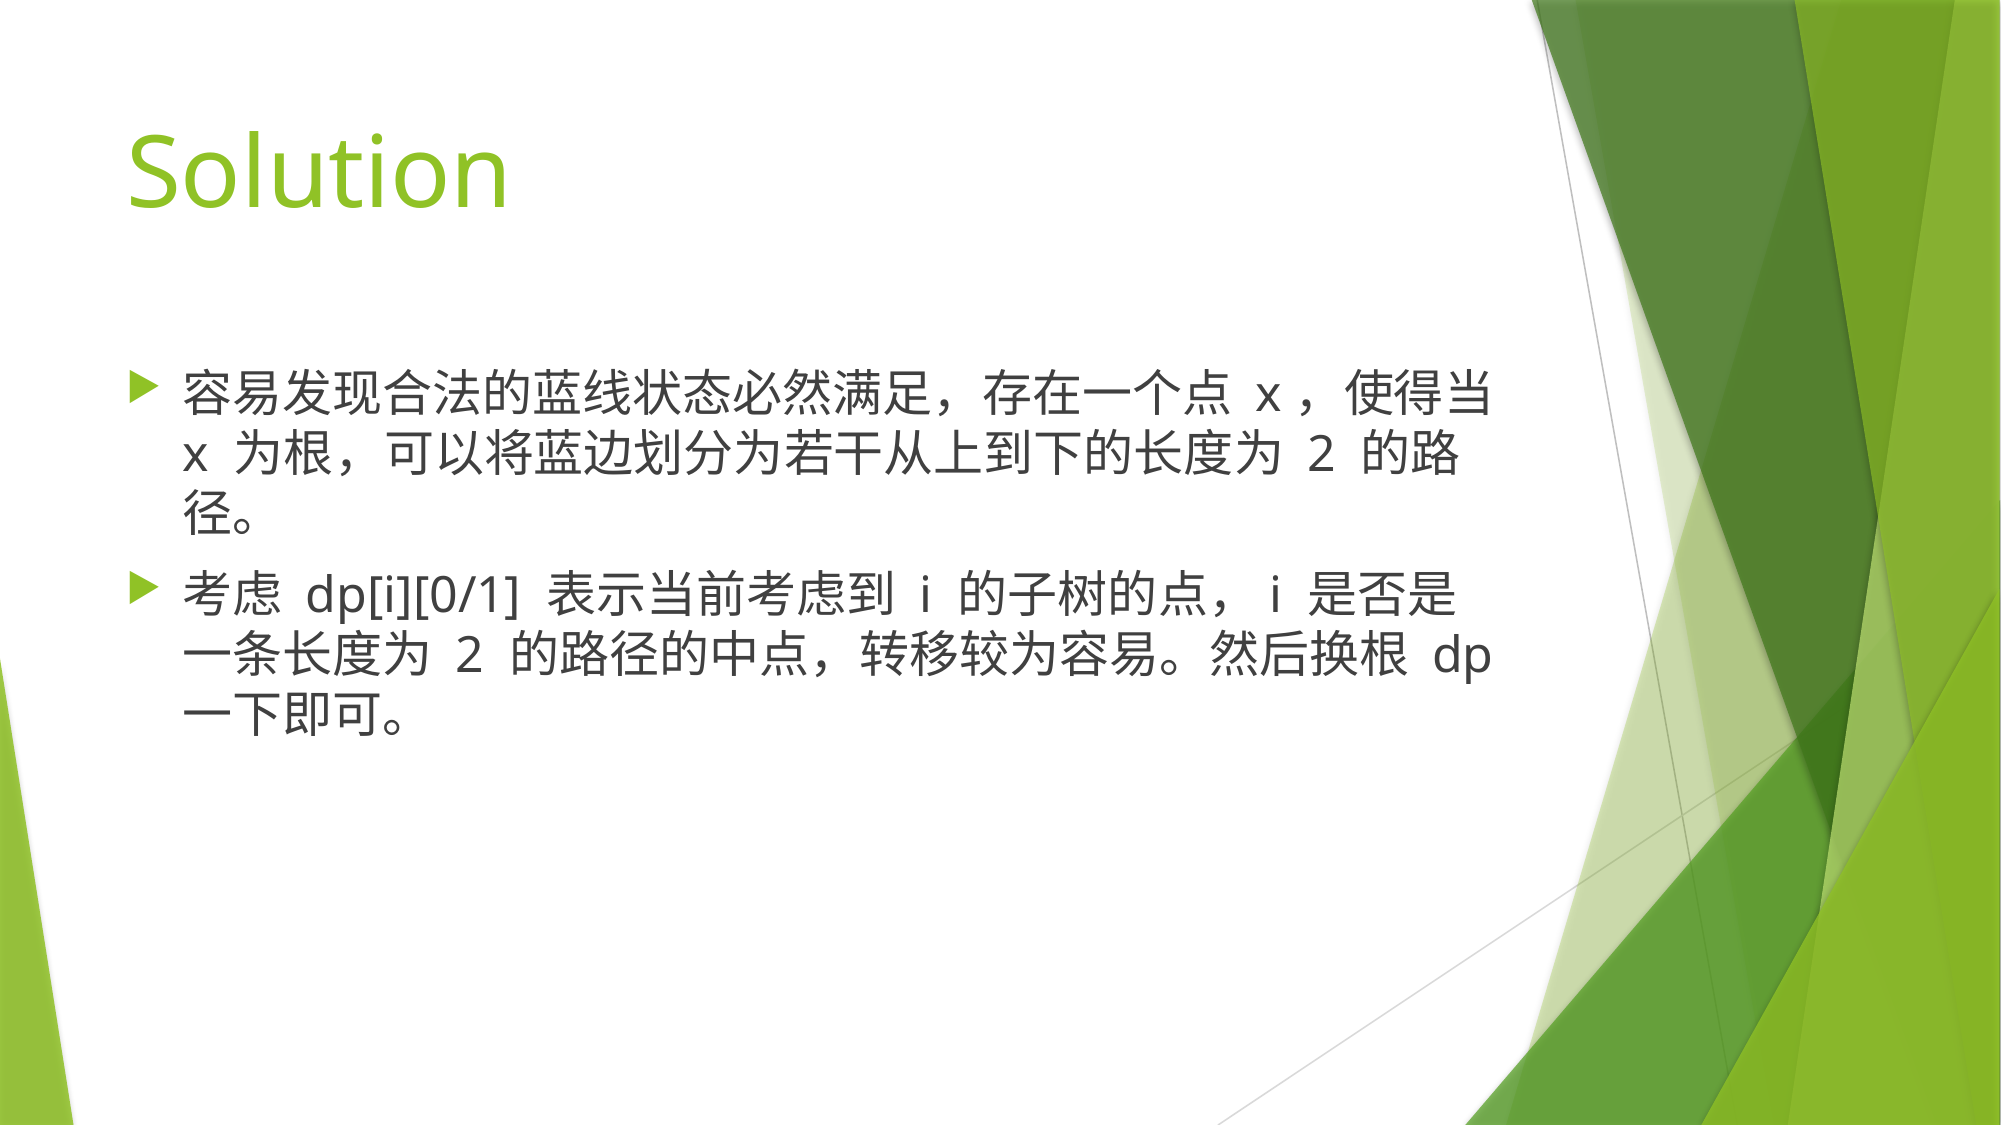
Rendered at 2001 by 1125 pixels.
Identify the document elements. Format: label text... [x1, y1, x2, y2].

list 容易发现合法的蓝线状态必然满足，存在一个点 x，使得当 x 为根，可以将蓝边划分为若干从上到下的长度为 2 的路径。 考虑 dp[i][0/1] 表示当前考虑到 i 的子树的点，i 是否是一条长度为 2 的路径的中点，转移较为容易。然后换根 dp 一下即可。 [111, 354, 1522, 992]
title Solution [111, 99, 1522, 317]
